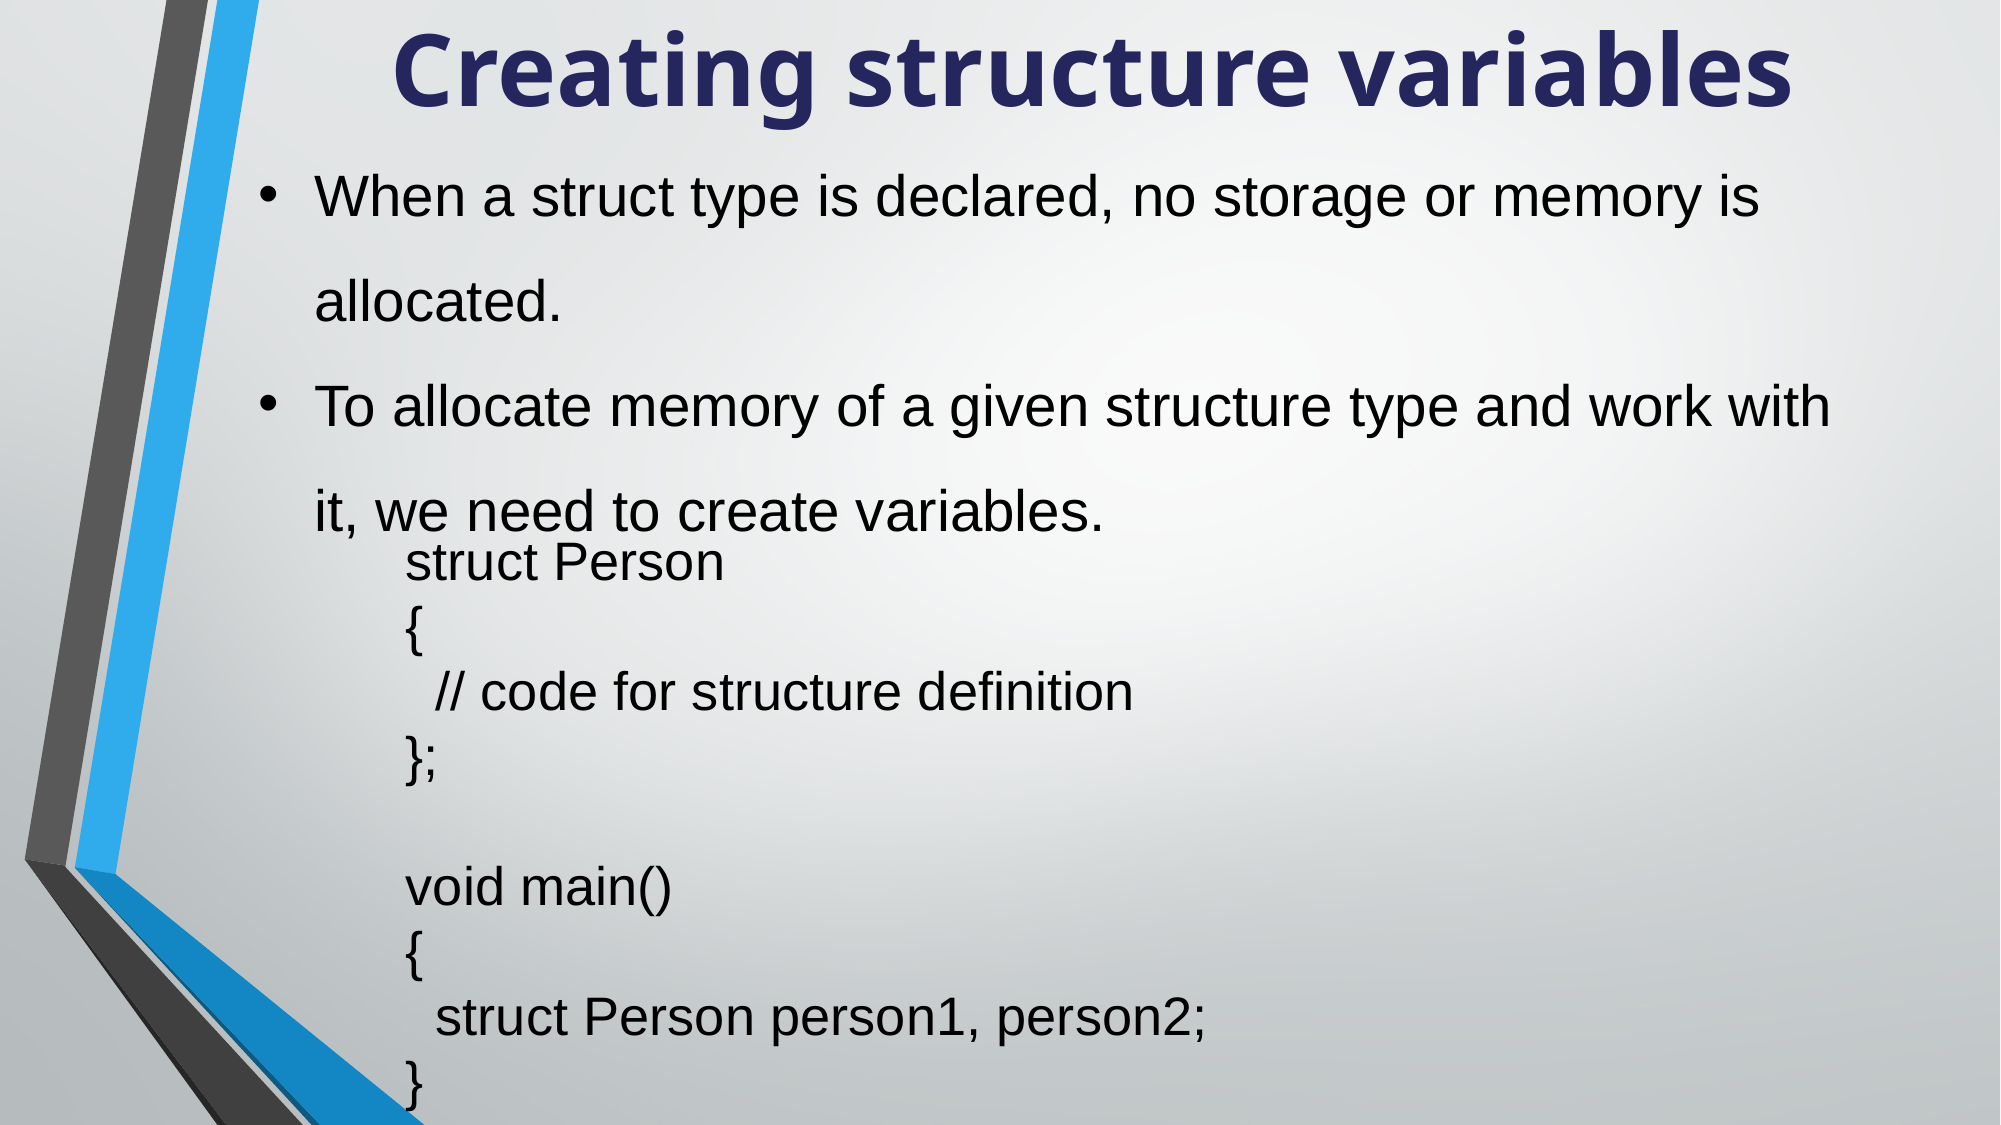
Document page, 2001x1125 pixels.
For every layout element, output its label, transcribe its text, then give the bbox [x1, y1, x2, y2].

list Creating structure variables [271, 0, 1916, 133]
text_box struct Person { // code for structure definition }; void main() { struct Person person1, person2; } [391, 519, 1372, 1119]
text_box When a struct type is declared, no storage or memory is allocated. To allocate memory of a given structure type and work with it, we need to create variables. [243, 115, 1887, 551]
